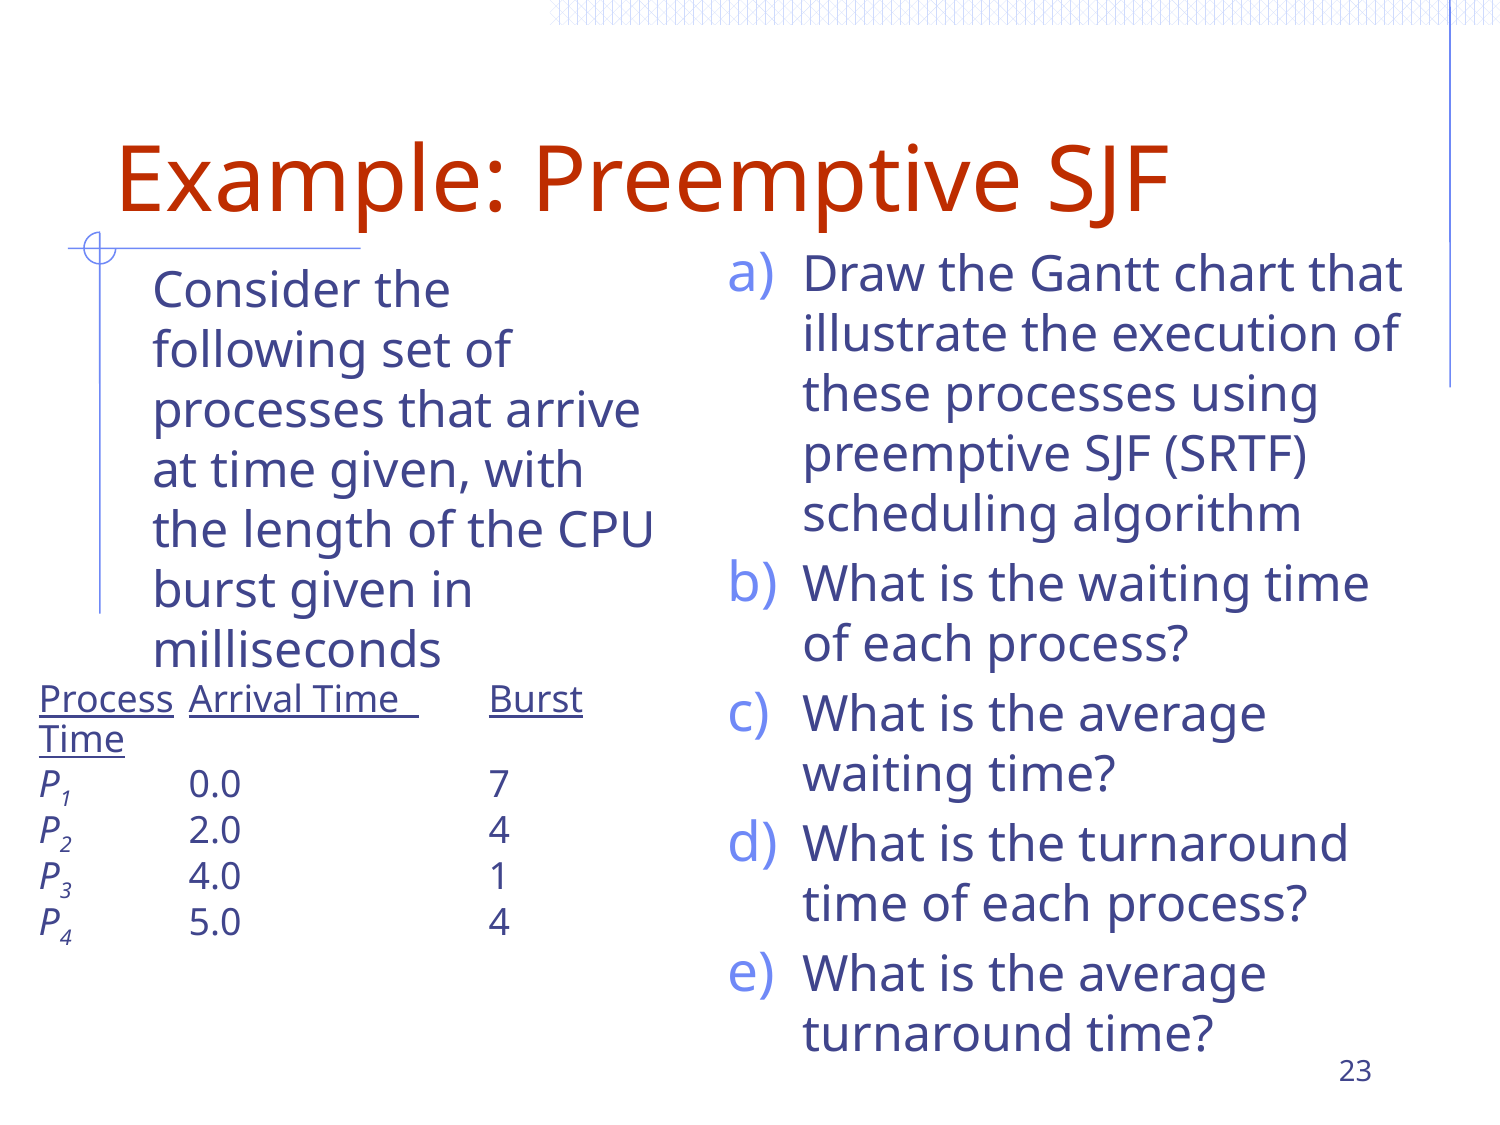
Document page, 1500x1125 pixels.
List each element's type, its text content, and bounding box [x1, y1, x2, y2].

text_box Process Arrival Time Burst Time P1 0.0 7 P2 2.0 4 P3 4.0 1 P4 5.0 4 [23, 612, 688, 1067]
slide_number 23 [1074, 1025, 1388, 1100]
title Example: Preemptive SJF [99, 50, 1375, 238]
text_box Consider the following set of processes that arrive at time given, with the length of the CPU burst given in milliseconds [137, 249, 675, 745]
list Draw the Gantt chart that illustrate the execution of these processes using preemptive SJF (SRTF) scheduling algorithm What is the waiting time of each process? What is the average waiting time? What is the turnaround time of each process? What is the average turnaround time? [712, 234, 1438, 910]
